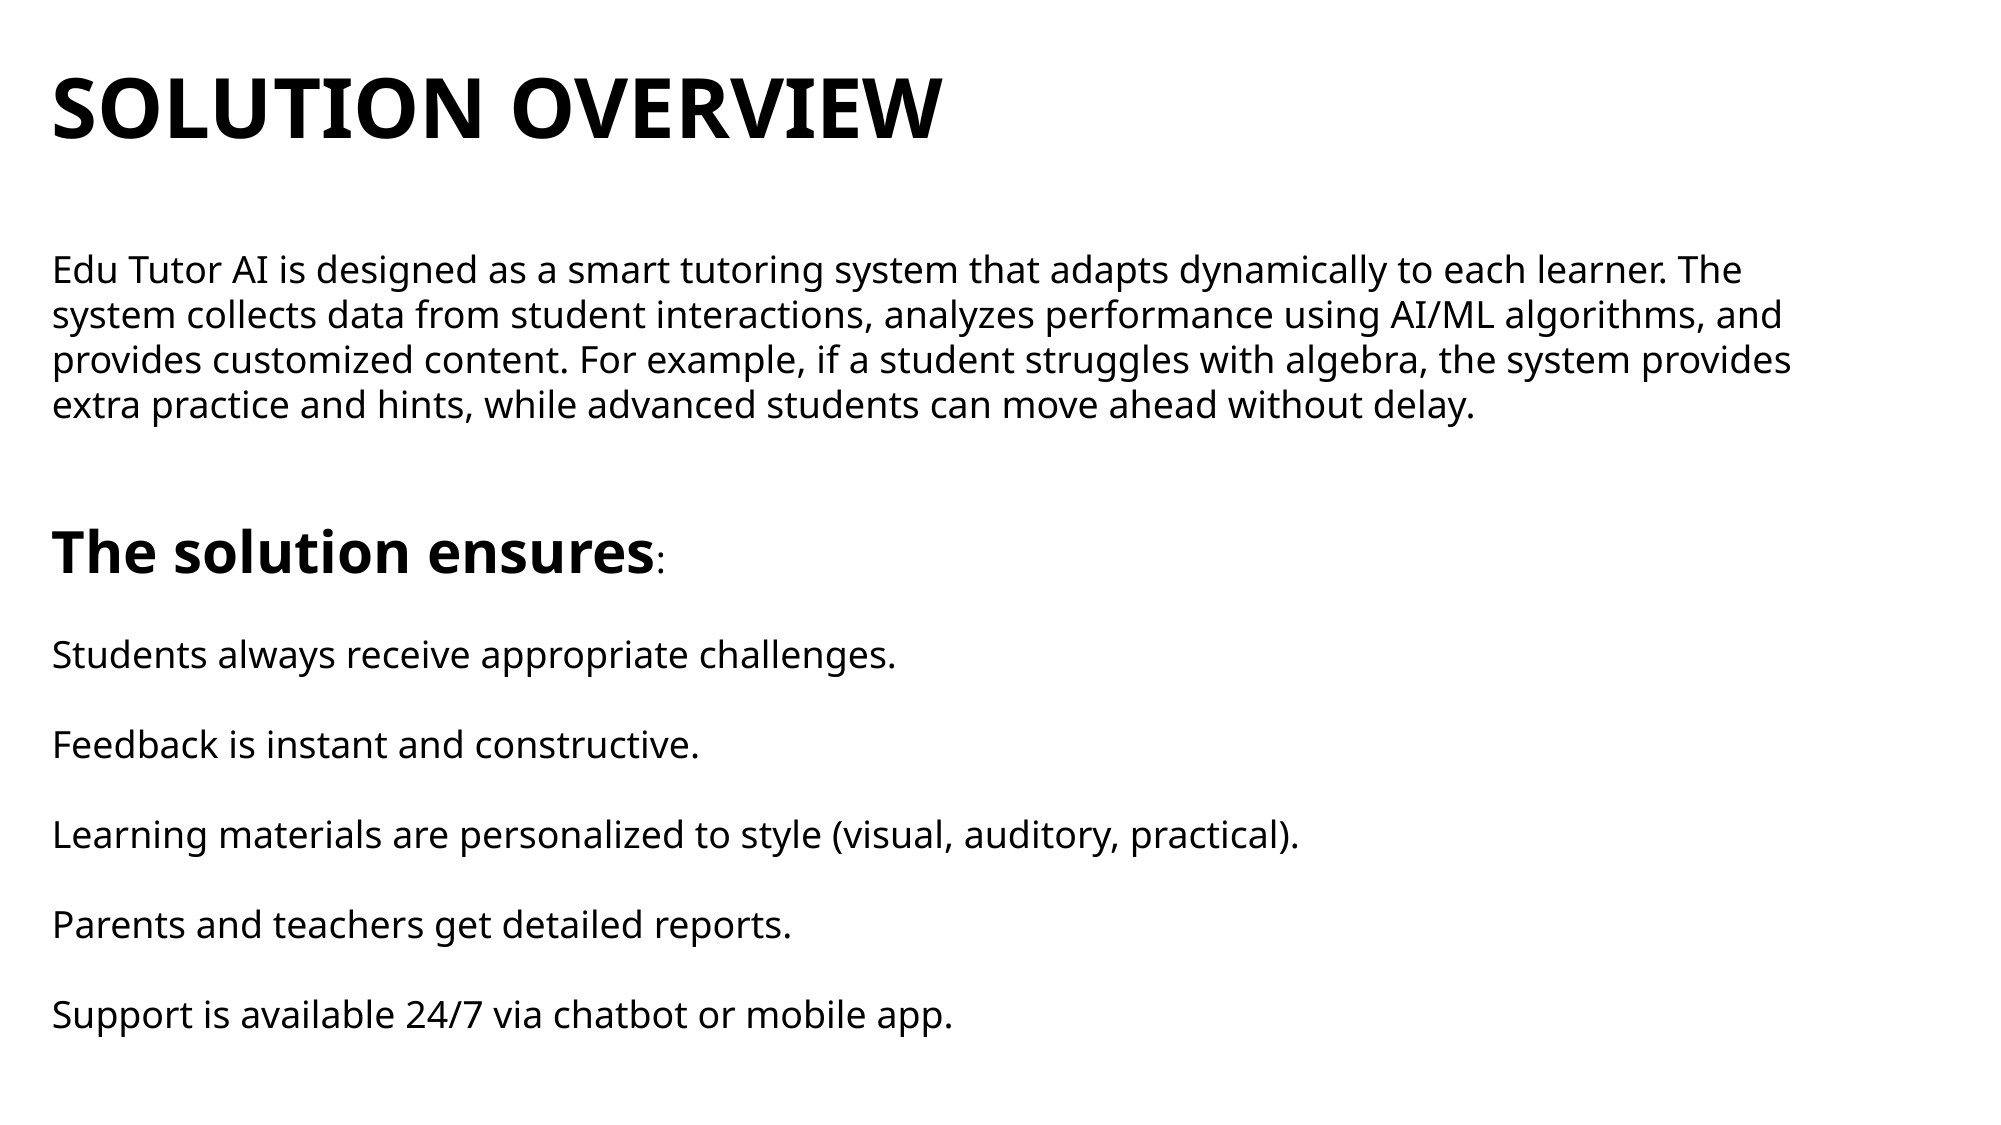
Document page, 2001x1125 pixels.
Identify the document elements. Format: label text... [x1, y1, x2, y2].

text_box SOLUTION OVERVIEW Edu Tutor AI is designed as a smart tutoring system that adapts dynamically to each learner. The system collects data from student interactions, analyzes performance using AI/ML algorithms, and provides customized content. For example, if a student struggles with algebra, the system provides extra practice and hints, while advanced students can move ahead without delay. The solution ensures: Students always receive appropriate challenges. Feedback is instant and constructive. Learning materials are personalized to style (visual, auditory, practical). Parents and teachers get detailed reports. Support is available 24/7 via chatbot or mobile app. [37, 48, 1876, 1043]
